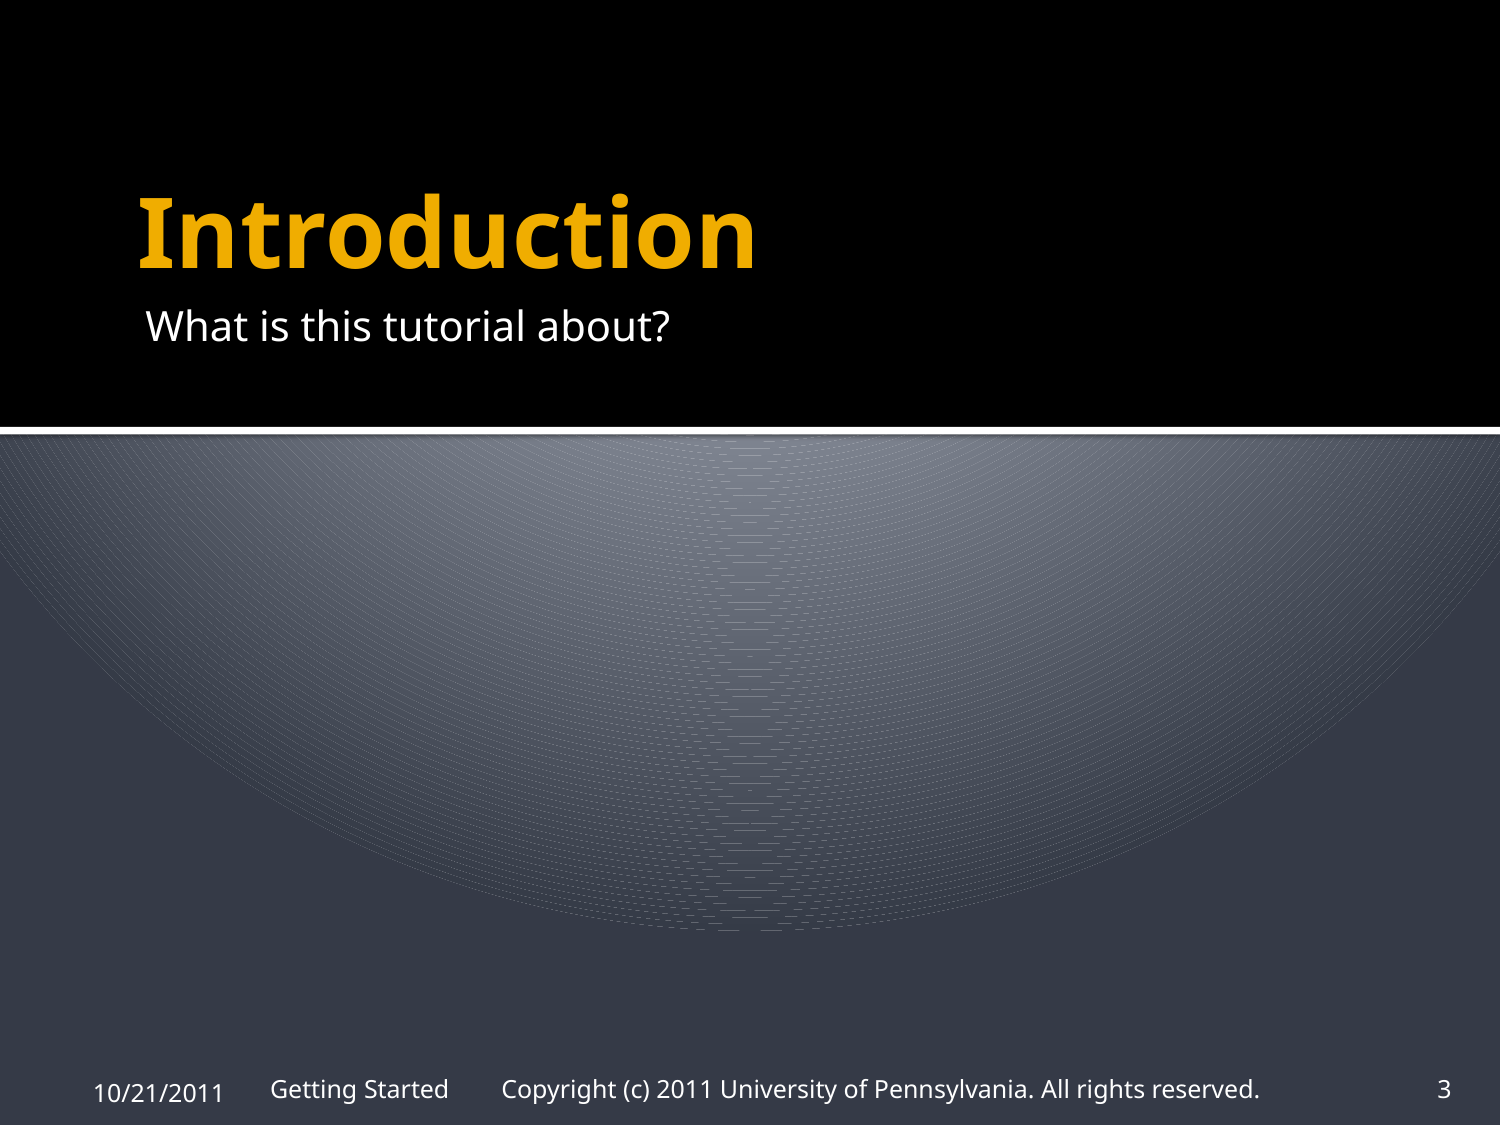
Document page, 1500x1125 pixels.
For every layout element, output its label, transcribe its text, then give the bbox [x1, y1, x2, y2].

slide_number 3 [1345, 1062, 1467, 1108]
footer Getting Started Copyright (c) 2011 University of Pennsylvania. All rights reserved. [262, 1062, 1337, 1108]
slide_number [75, 1062, 238, 1108]
title Introduction [123, 19, 1438, 288]
list What is this tutorial about? [121, 299, 1438, 413]
